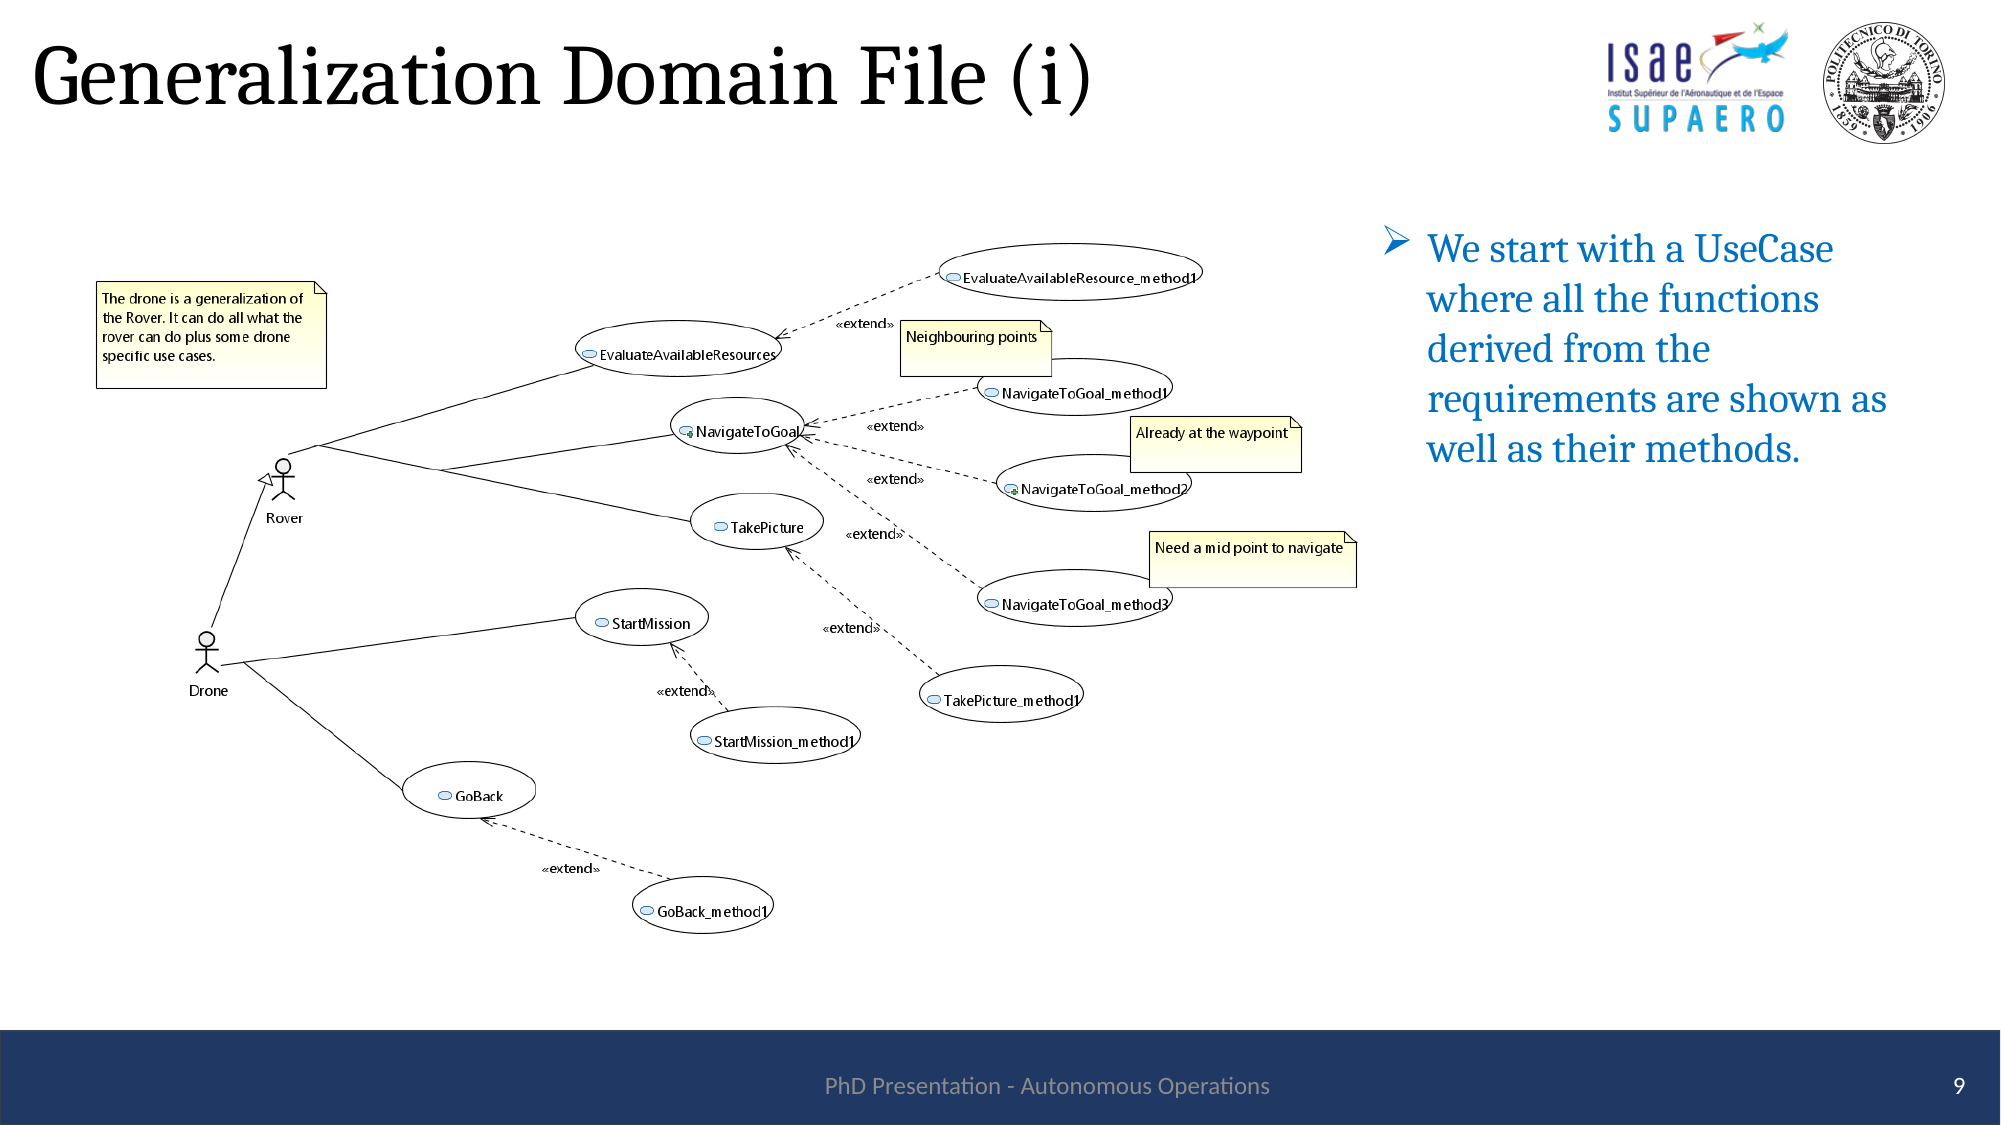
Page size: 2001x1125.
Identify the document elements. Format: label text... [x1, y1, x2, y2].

picture [1771, 109, 1779, 128]
picture [1608, 22, 1788, 132]
slide_number 9 [1907, 1054, 1981, 1115]
picture [86, 233, 1366, 943]
text_box We start with a UseCase where all the functions derived from the requirements are shown as well as their methods. [1365, 213, 1954, 479]
title Generalization Domain File (i) [18, 22, 1544, 132]
footer PhD Presentation - Autonomous Operations [710, 1054, 1386, 1115]
picture [1823, 22, 1945, 144]
